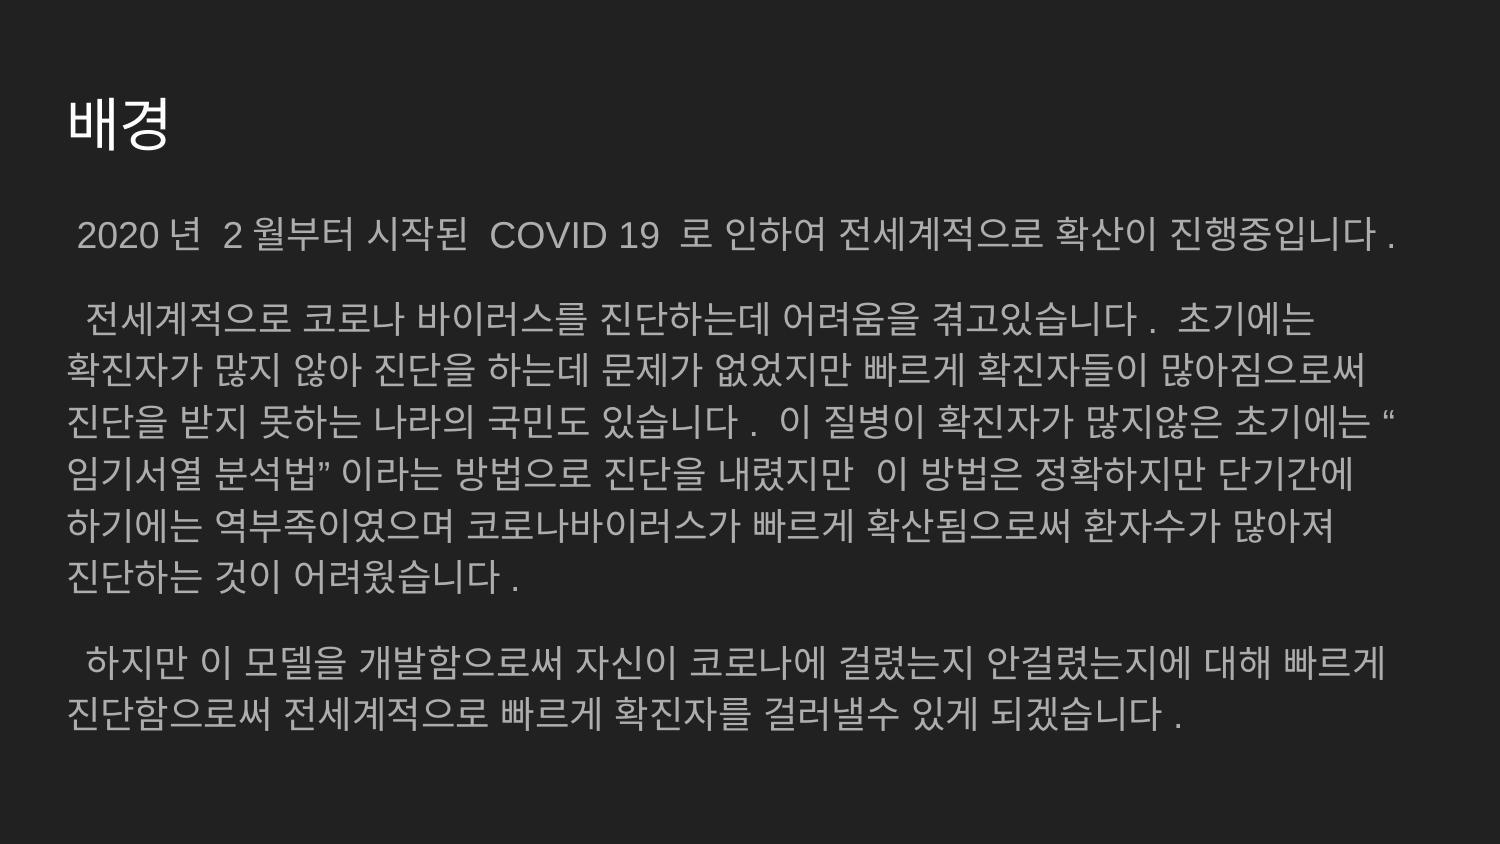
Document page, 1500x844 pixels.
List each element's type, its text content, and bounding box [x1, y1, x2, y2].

title 배경 [51, 72, 1449, 167]
list 2020년 2월부터 시작된 COVID 19 로 인하여 전세계적으로 확산이 진행중입니다. 전세계적으로 코로나 바이러스를 진단하는데 어려움을 겪고있습니다. 초기에는 확진자가 많지 않아 진단을 하는데 문제가 없었지만 빠르게 확진자들이 많아짐으로써 진단을 받지 못하는 나라의 국민도 있습니다. 이 질병이 확진자가 많지않은 초기에는 “임기서열 분석법” 이라는 방법으로 진단을 내렸지만 이 방법은 정확하지만 단기간에 하기에는 역부족이였으며 코로나바이러스가 빠르게 확산됨으로써 환자수가 많아져 진단하는 것이 어려웠습니다. 하지만 이 모델을 개발함으로써 자신이 코로나에 걸렸는지 안걸렸는지에 대해 빠르게 진단함으로써 전세계적으로 빠르게 확진자를 걸러낼수 있게 되겠습니다. [51, 189, 1449, 750]
